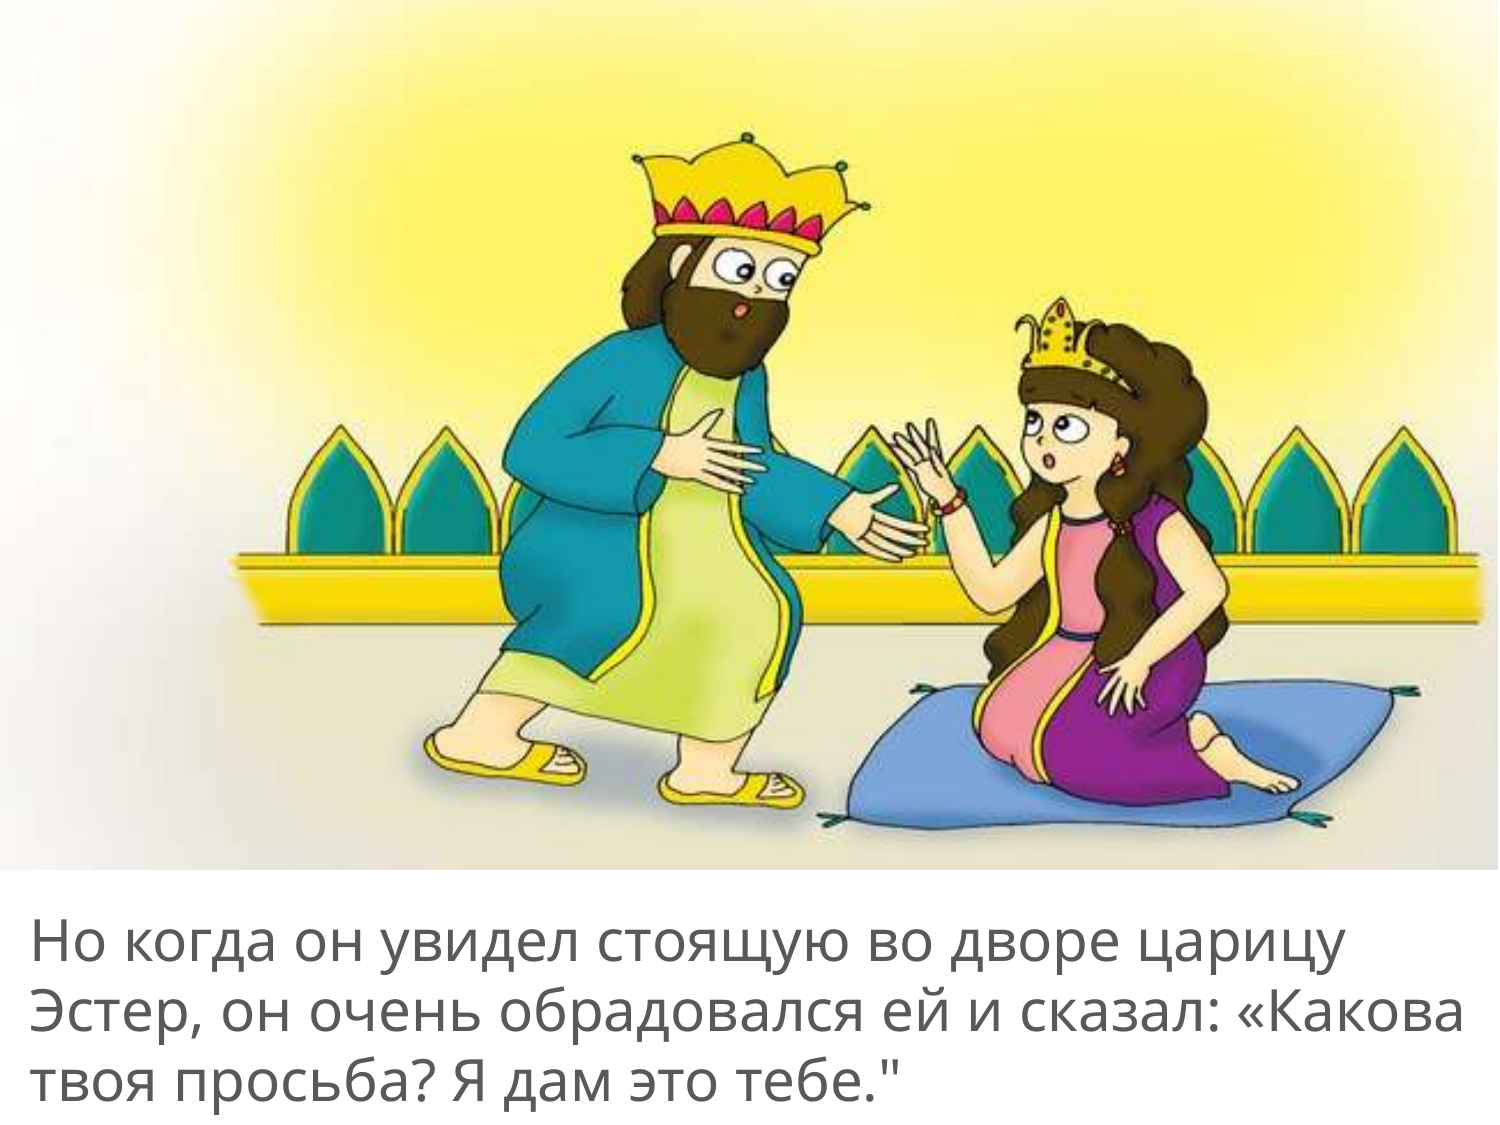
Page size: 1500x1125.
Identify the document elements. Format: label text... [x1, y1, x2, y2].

text_box Но когда он увидел стоящую во дворе царицу Эстер, он очень обрадовался ей и сказал: «Какова твоя просьба? Я дам это тебе." [14, 896, 1500, 1121]
picture [0, 0, 1498, 870]
